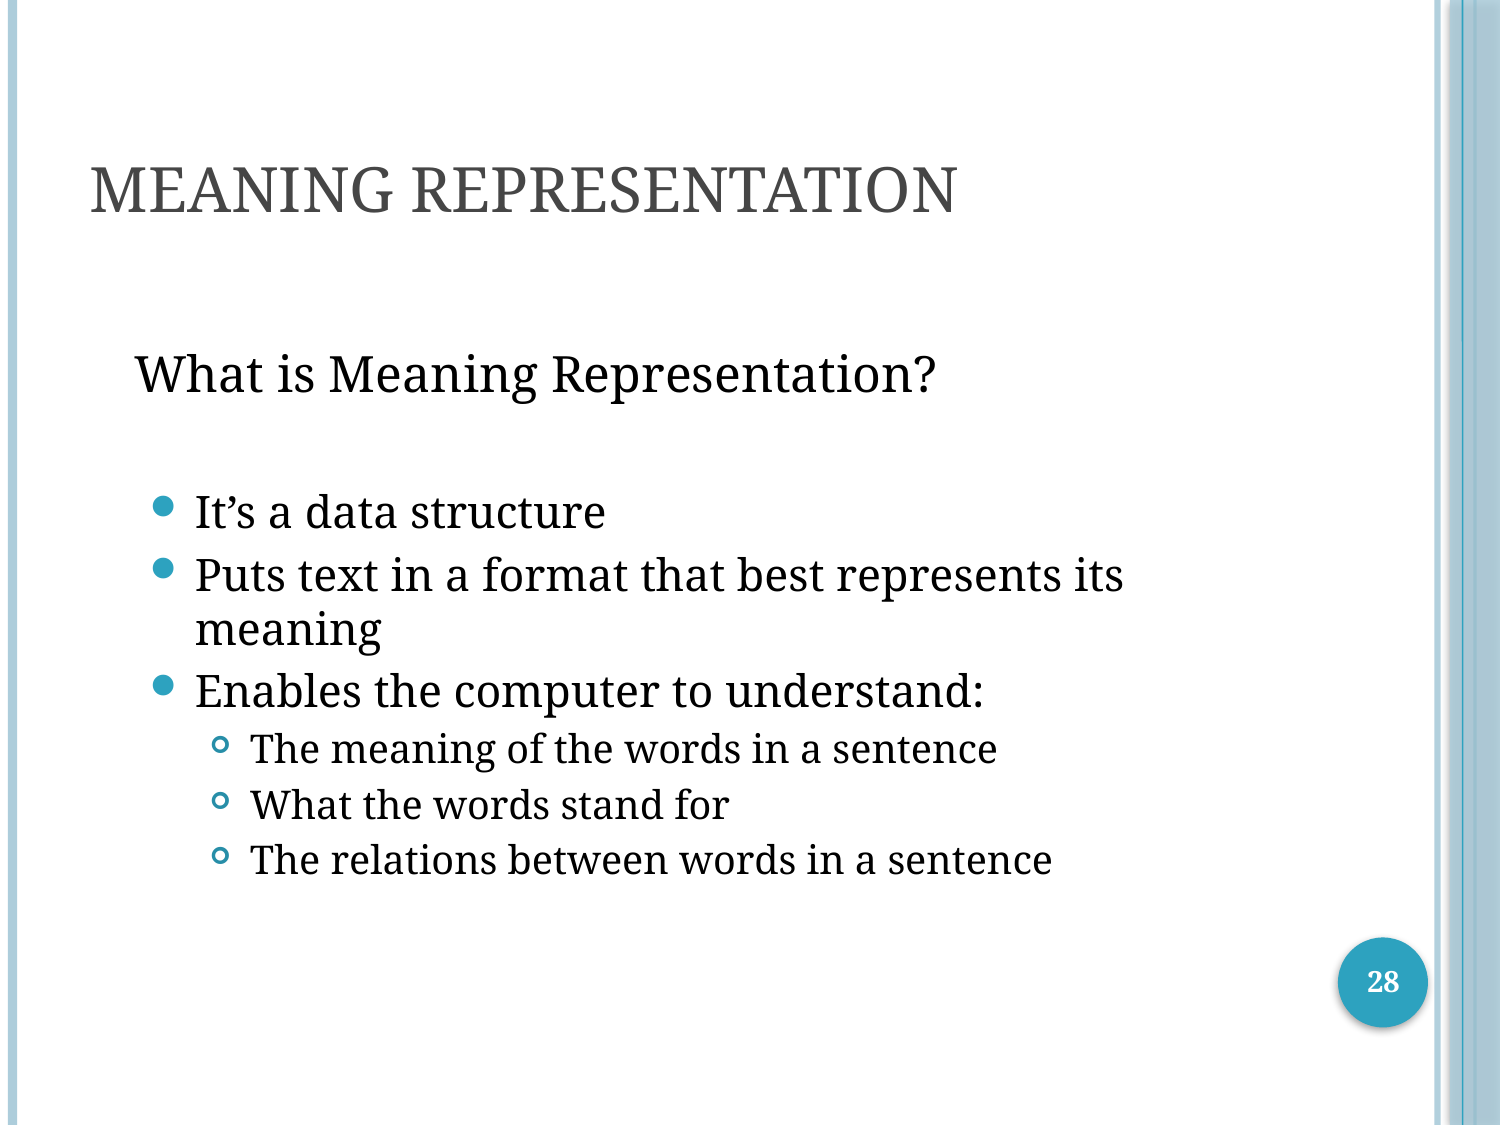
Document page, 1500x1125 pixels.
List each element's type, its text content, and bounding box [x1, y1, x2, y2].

title Meaning Representation [75, 45, 1372, 233]
list What is Meaning Representation? It’s a data structure Puts text in a format that best represents its meaning Enables the computer to understand: The meaning of the words in a sentence What the words stand for The relations between words in a sentence [75, 262, 1300, 1062]
slide_number 28 [1333, 940, 1434, 1027]
